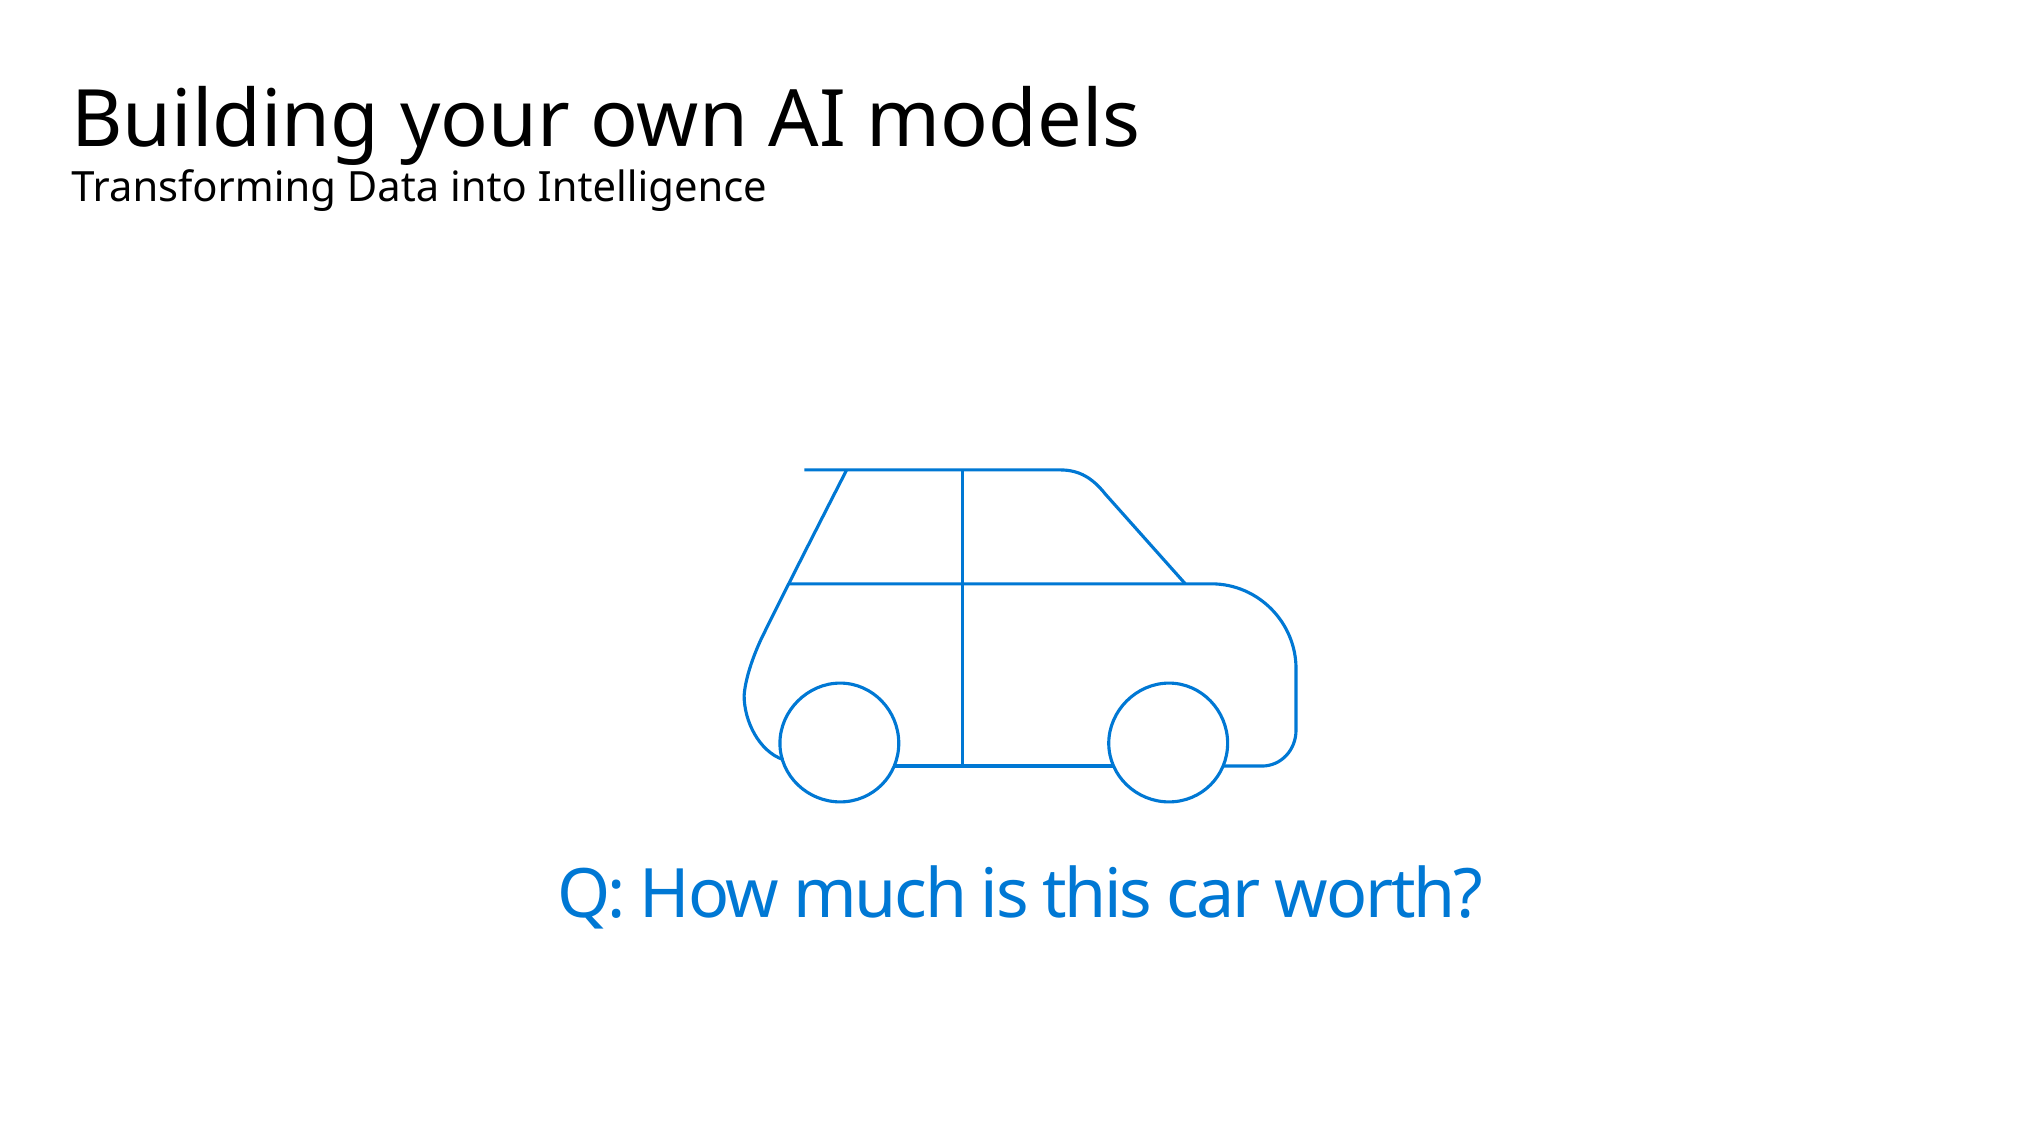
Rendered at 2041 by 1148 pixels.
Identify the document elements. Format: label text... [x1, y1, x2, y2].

text_box Q: How much is this car worth? [31, 843, 2009, 947]
text_box [743, 469, 1297, 803]
title Building your own AI models [71, 50, 1969, 165]
list Transforming Data into Intelligence [71, 165, 1969, 212]
